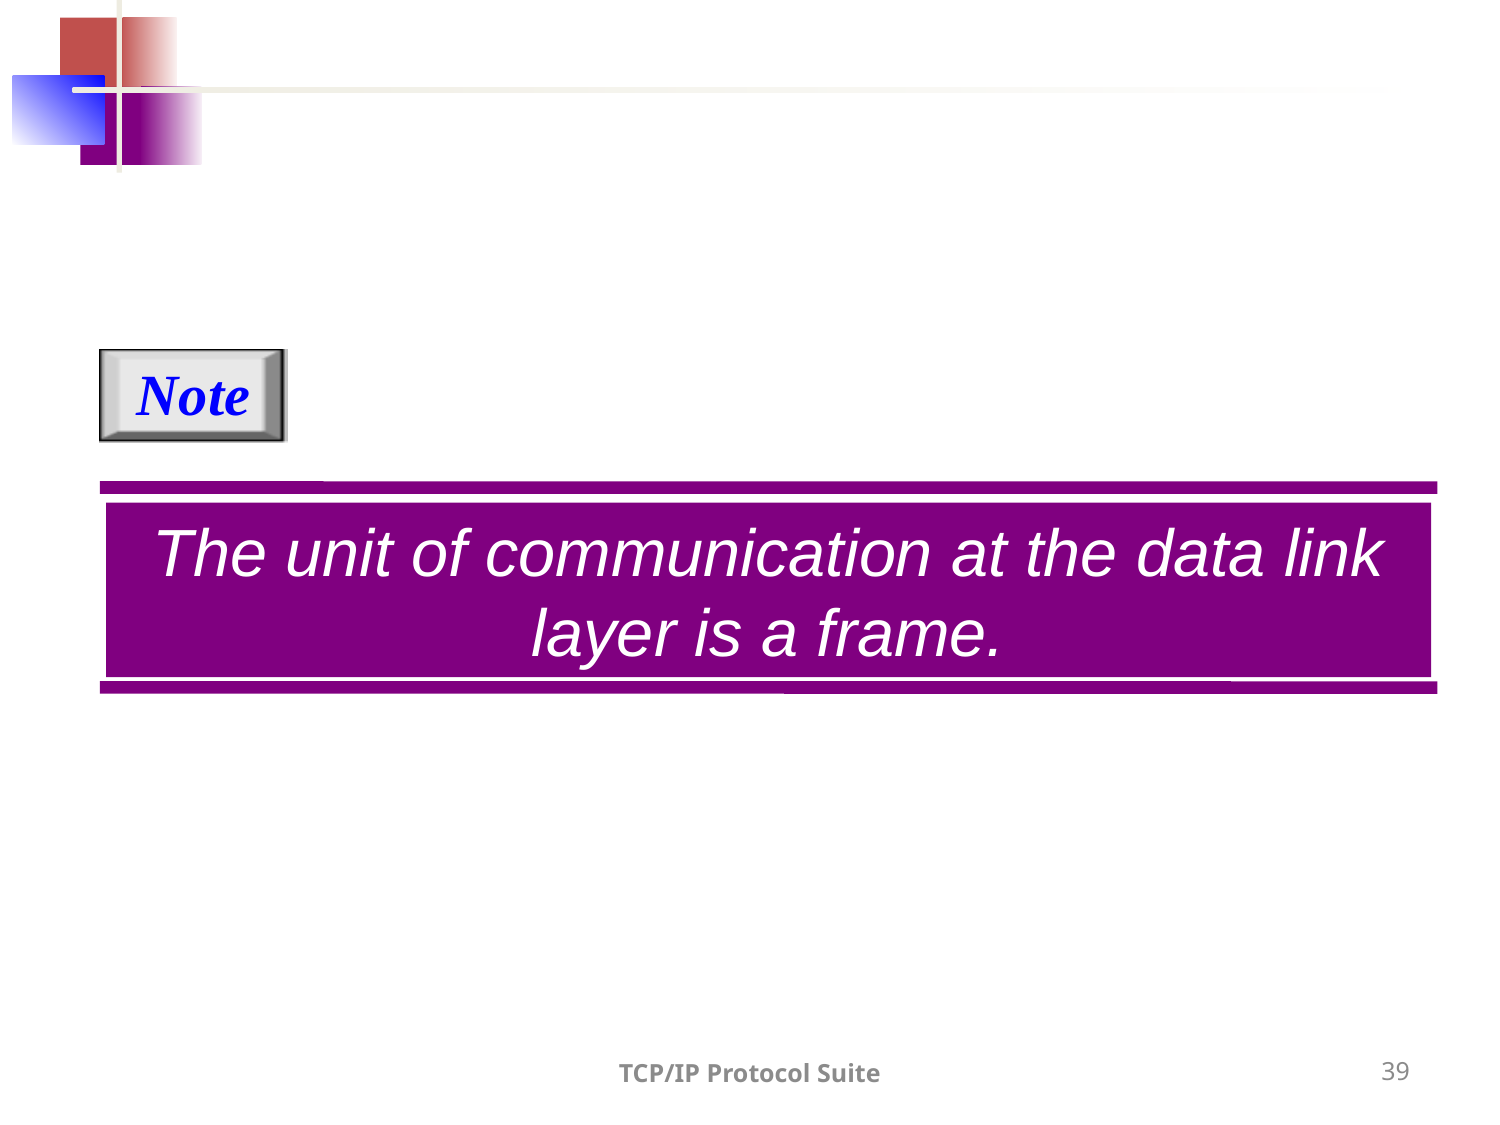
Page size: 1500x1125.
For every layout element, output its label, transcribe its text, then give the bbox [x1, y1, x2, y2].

text_box [12, 75, 105, 145]
text_box The unit of communication at the data link layer is a frame. [106, 502, 1432, 678]
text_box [99, 349, 288, 444]
text_box [122, 93, 141, 165]
slide_number 39 [1074, 1042, 1425, 1103]
text_box [122, 17, 177, 86]
text_box [60, 17, 116, 86]
footer TCP/IP Protocol Suite [512, 1042, 988, 1103]
text_box [80, 93, 116, 165]
text_box [116, 0, 122, 87]
text_box [141, 93, 202, 165]
text_box [116, 93, 122, 173]
text_box [72, 87, 1423, 93]
